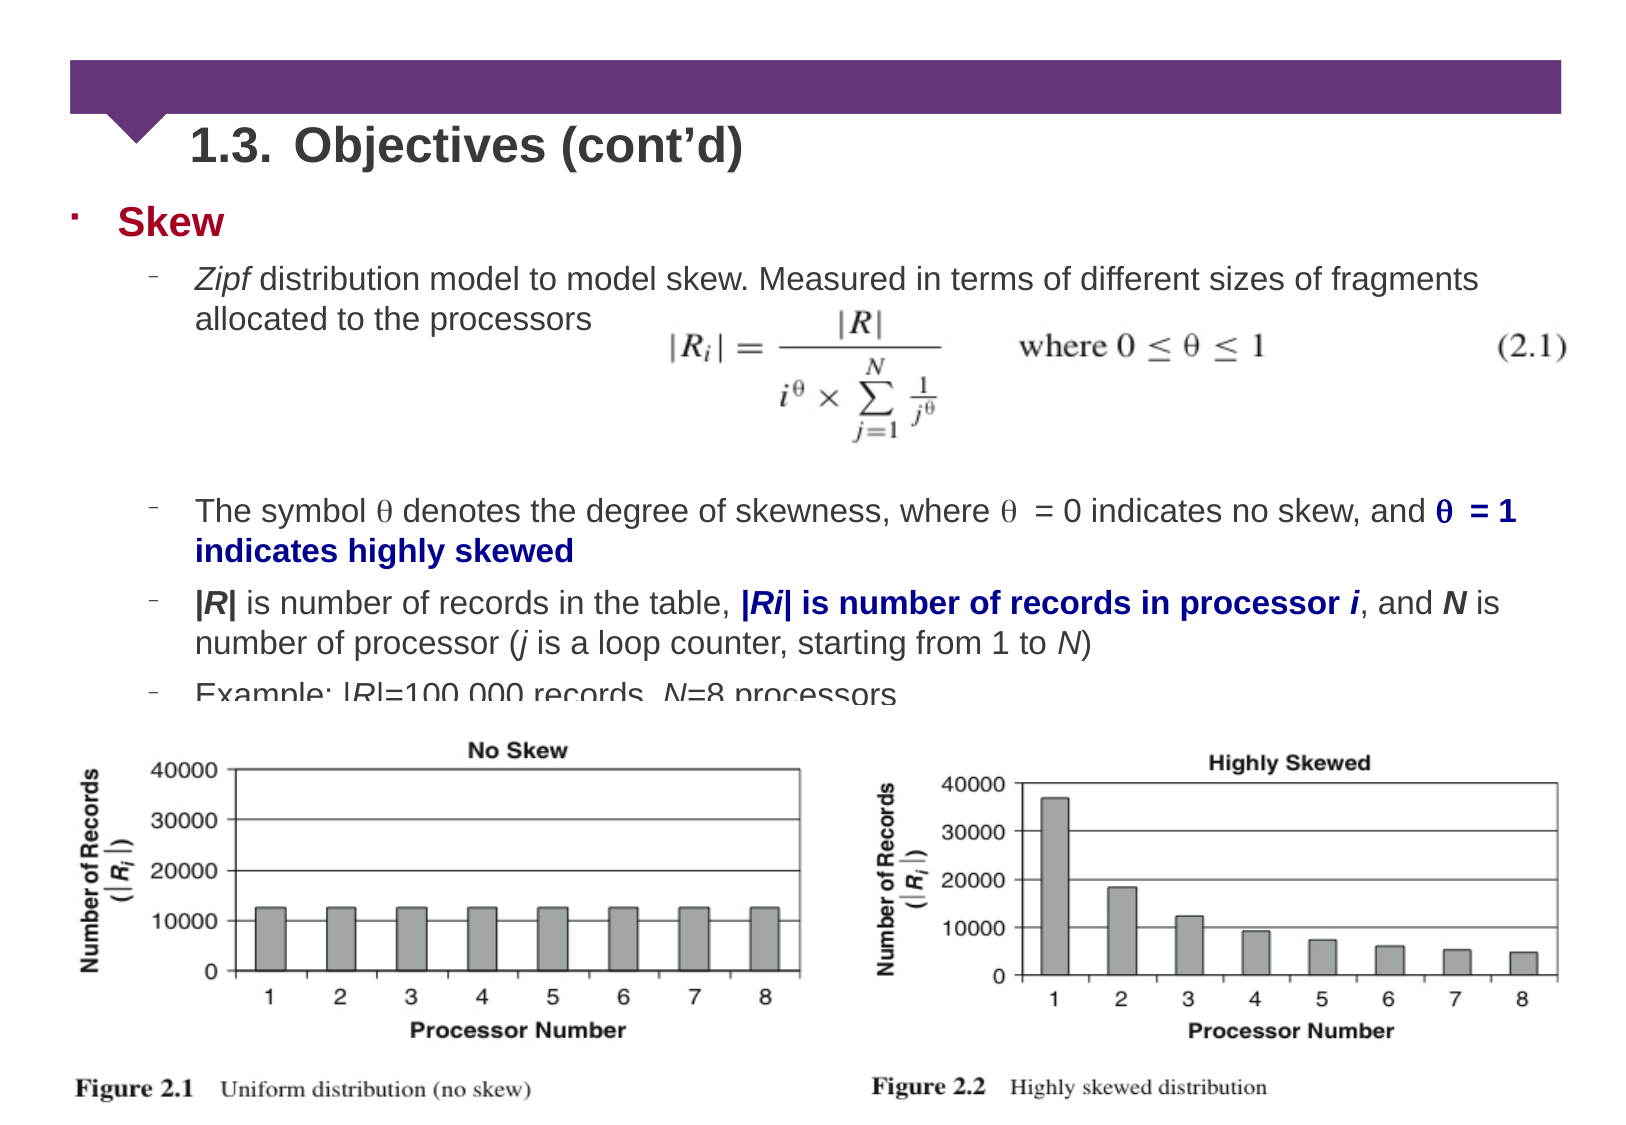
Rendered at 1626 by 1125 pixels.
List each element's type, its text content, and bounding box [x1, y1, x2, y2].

list Skew Zipf distribution model to model skew. Measured in terms of different sizes of fragments allocated to the processors The symbol  denotes the degree of skewness, where = 0 indicates no skew, and = 1 indicates highly skewed |R| is number of records in the table, |Ri| is number of records in processor i, and N is number of processor (j is a loop counter, starting from 1 to N) Example: |R|=100,000 records, N=8 processors [70, 195, 1597, 704]
picture [607, 297, 1597, 463]
title 1.3. Objectives (cont’d) [189, 87, 1571, 275]
picture [25, 701, 1597, 1125]
